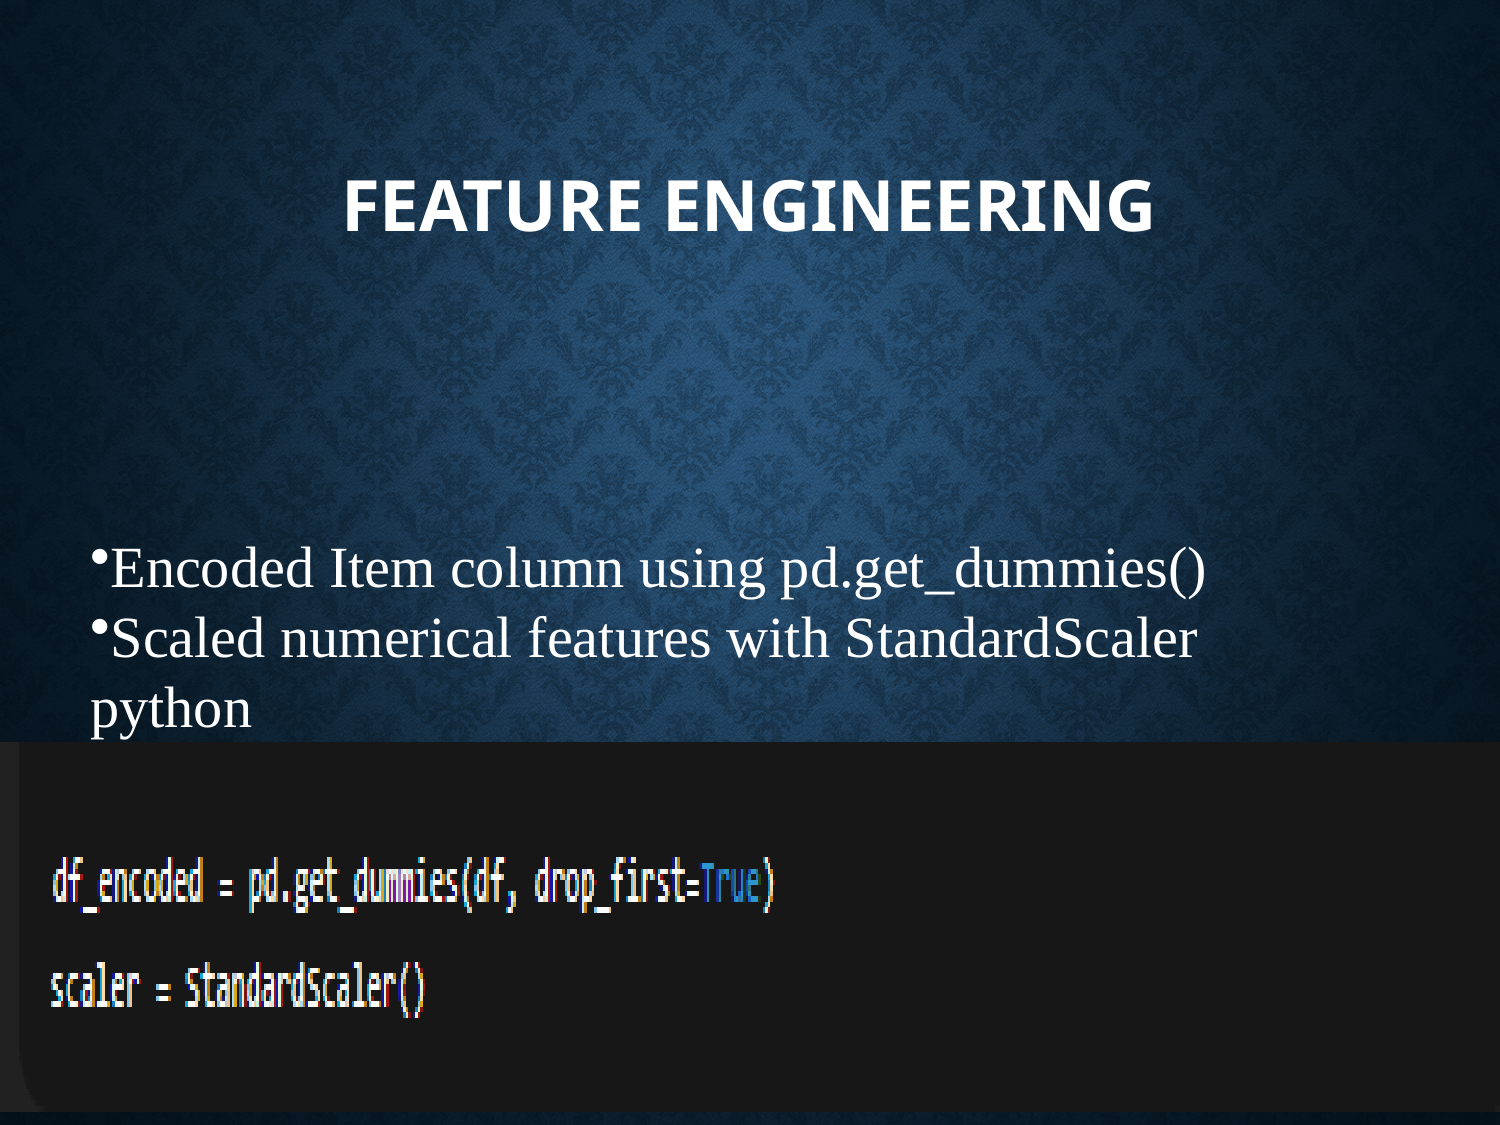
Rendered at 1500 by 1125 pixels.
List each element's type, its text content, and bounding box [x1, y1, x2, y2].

picture [0, 742, 1500, 1112]
title Feature Engineering [112, 99, 1387, 318]
list Encoded Item column using pd.get_dummies() Scaled numerical features with StandardScaler python [75, 307, 1233, 741]
